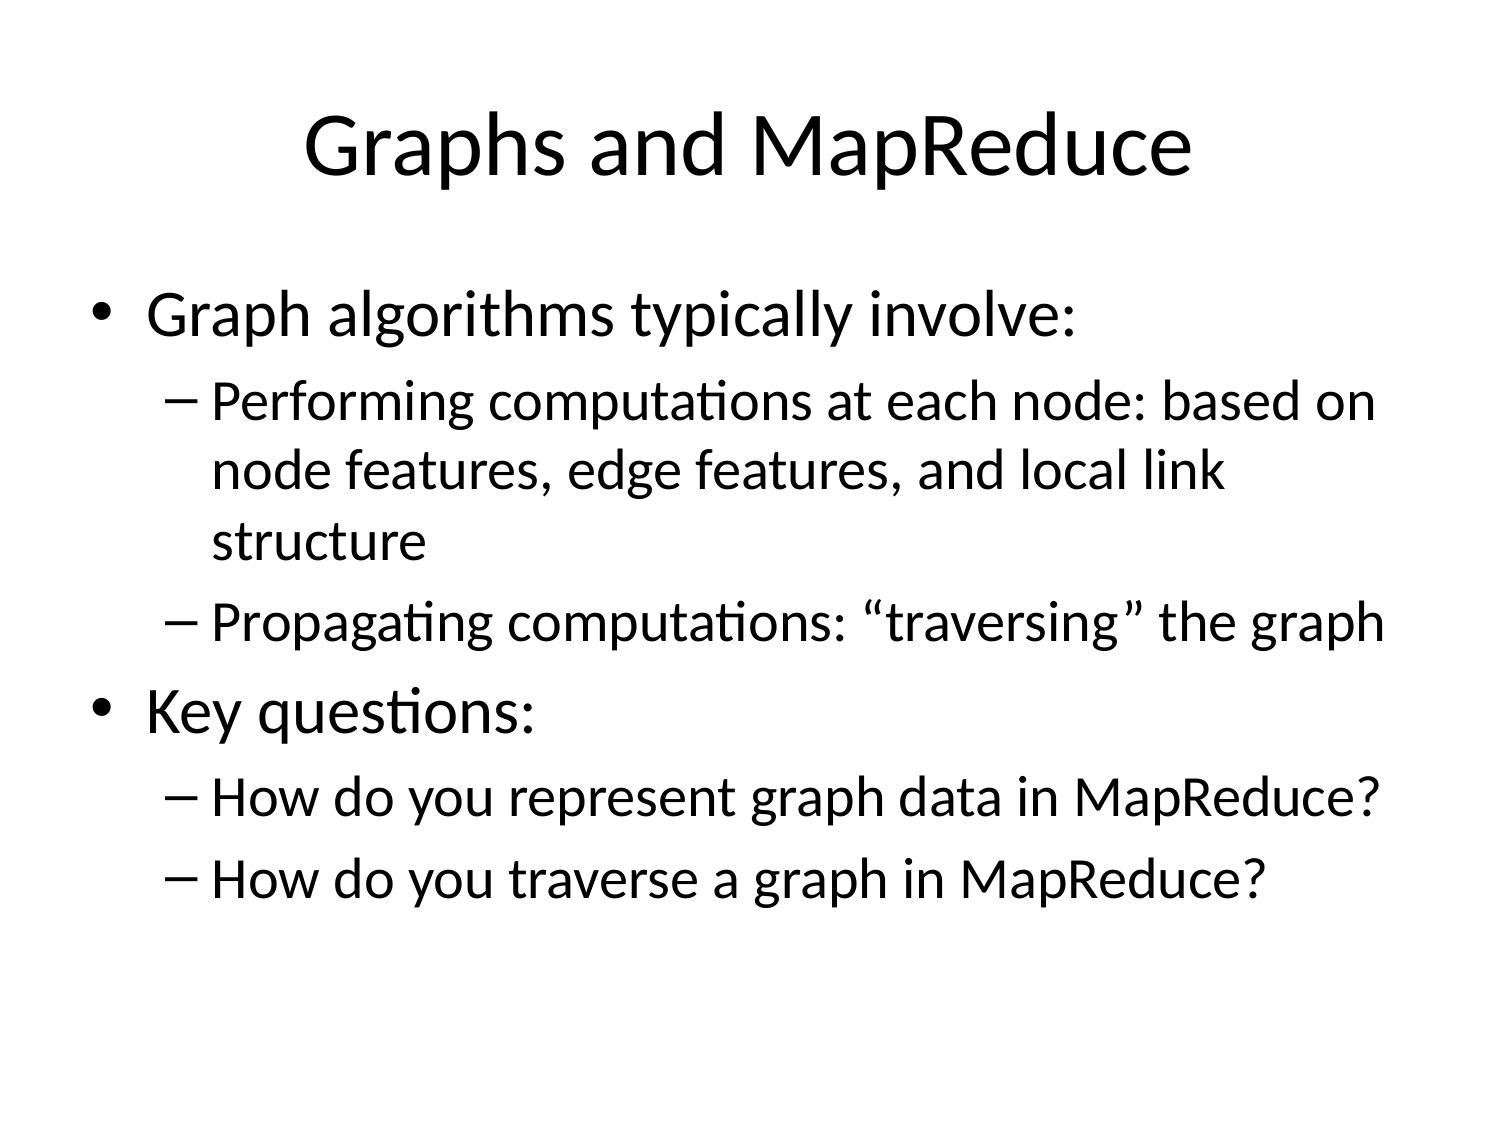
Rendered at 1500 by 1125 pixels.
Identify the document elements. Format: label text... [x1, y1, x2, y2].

title Graphs and MapReduce [75, 45, 1425, 233]
list Graph algorithms typically involve: Performing computations at each node: based on node features, edge features, and local link structure Propagating computations: “traversing” the graph Key questions: How do you represent graph data in MapReduce? How do you traverse a graph in MapReduce? [75, 262, 1425, 1005]
